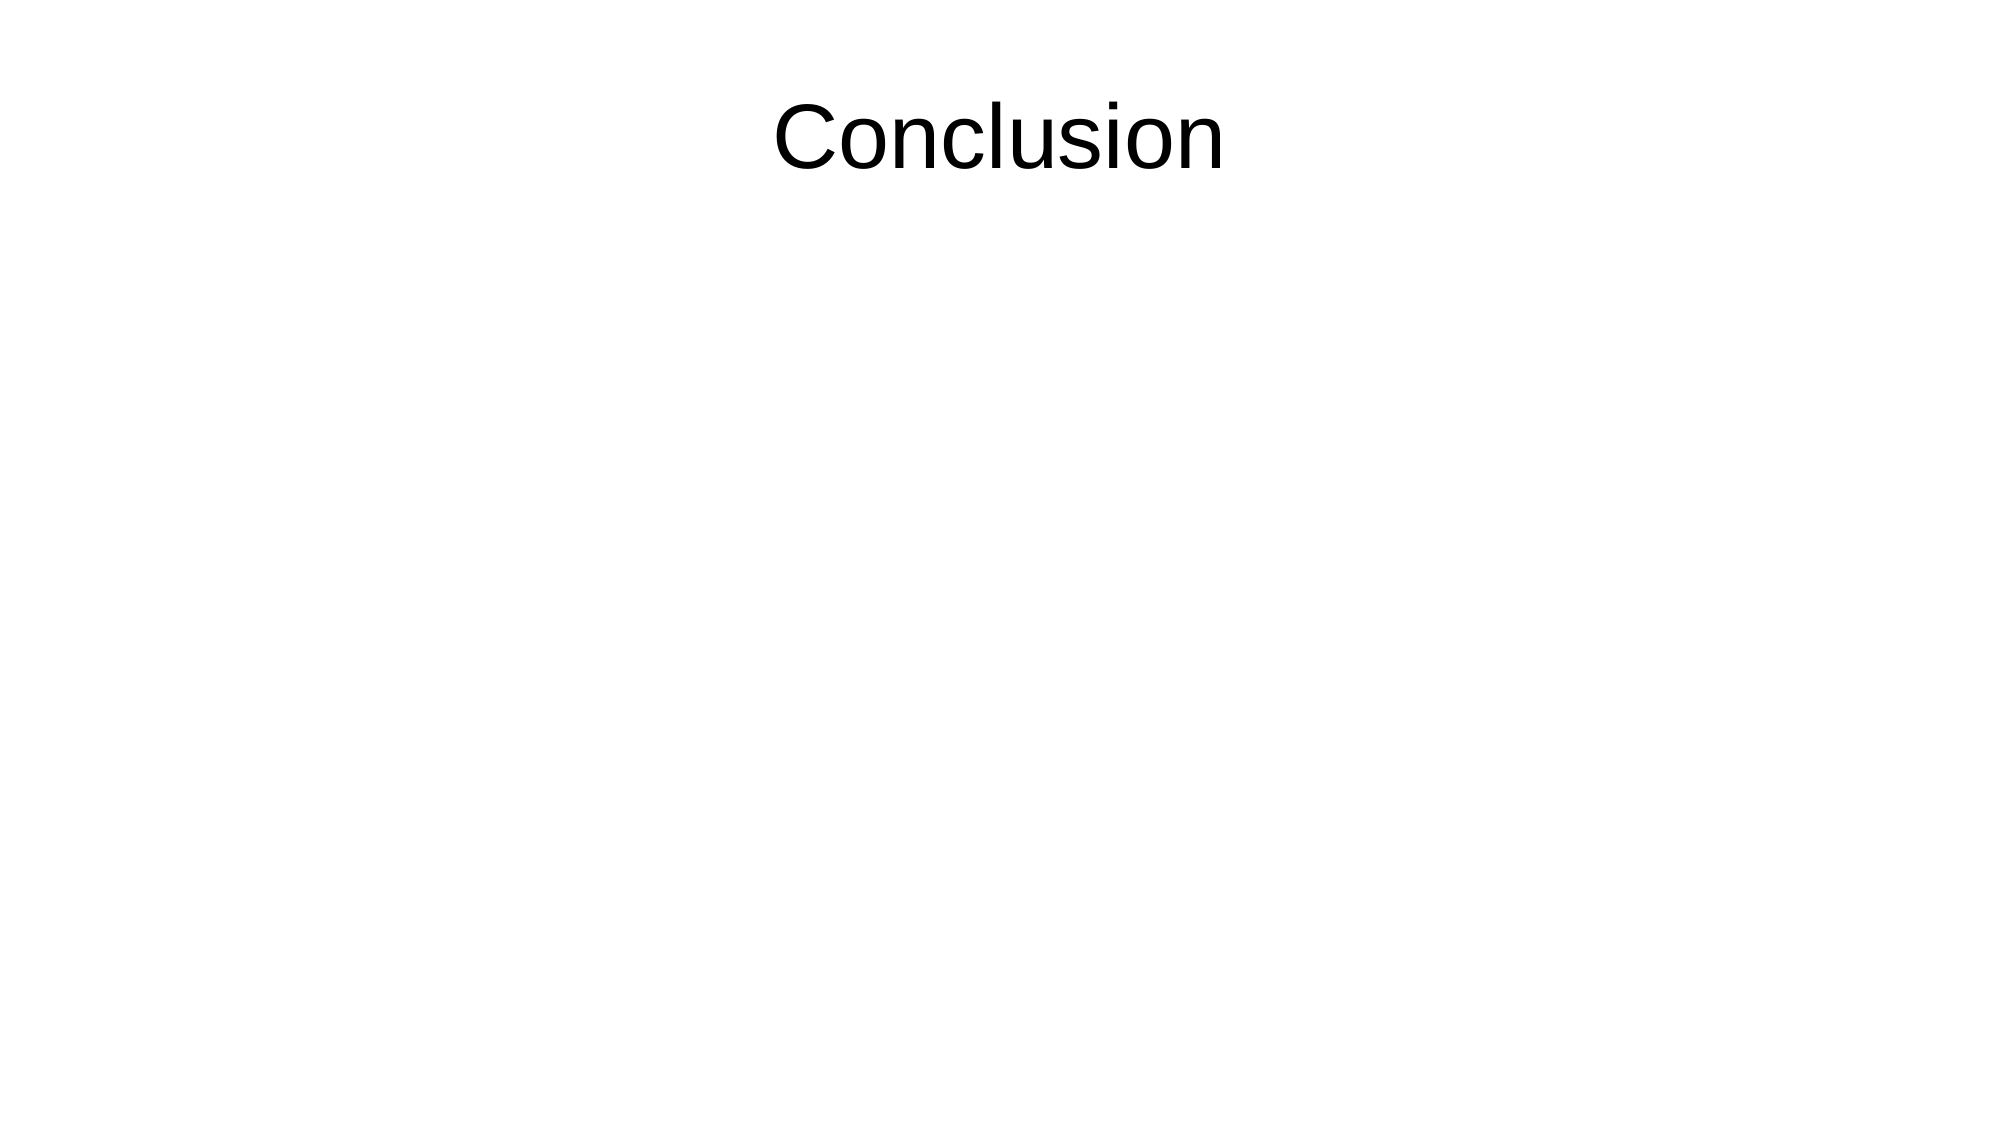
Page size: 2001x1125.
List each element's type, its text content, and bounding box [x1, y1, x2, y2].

title Conclusion [99, 44, 1900, 233]
